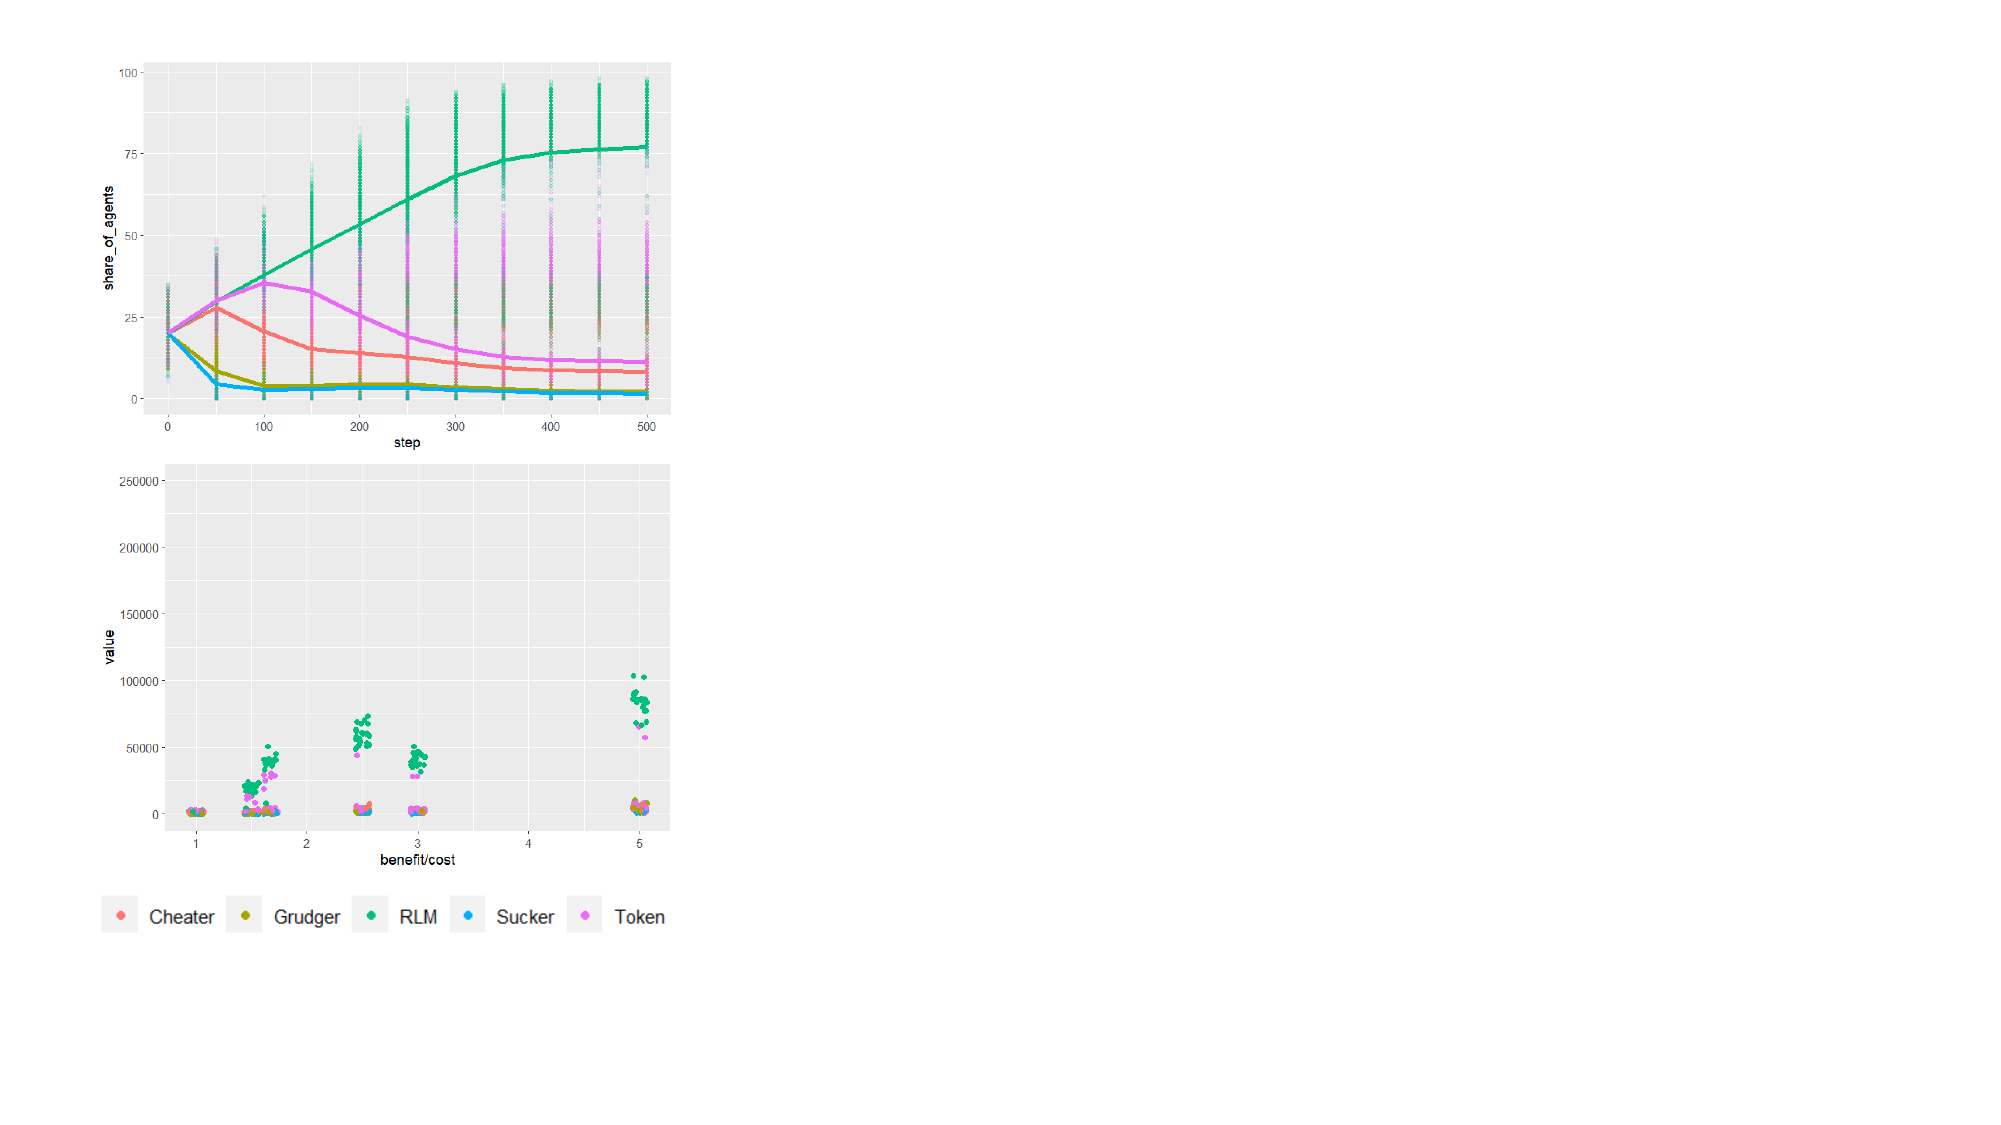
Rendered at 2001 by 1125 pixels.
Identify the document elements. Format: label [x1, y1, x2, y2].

text_box [94, 54, 680, 957]
